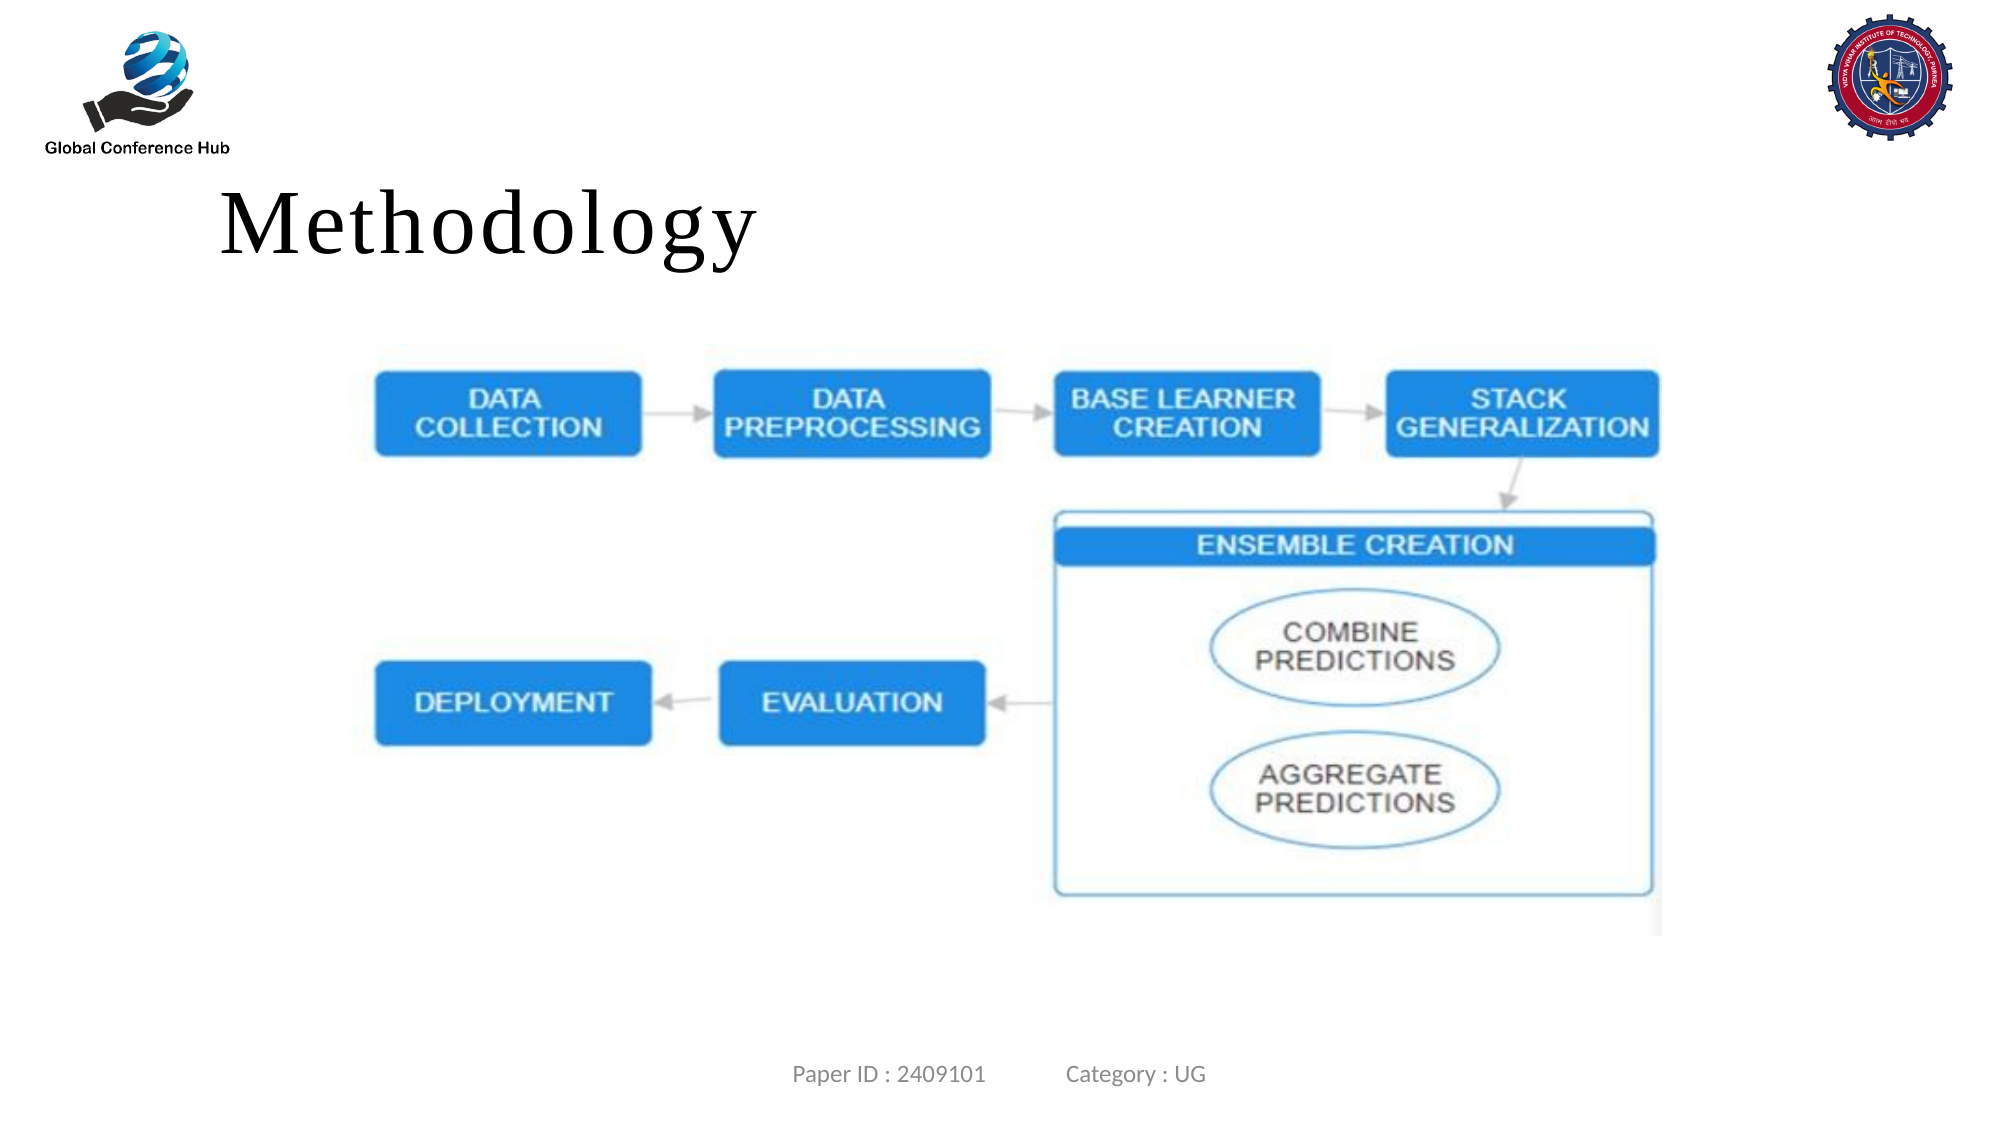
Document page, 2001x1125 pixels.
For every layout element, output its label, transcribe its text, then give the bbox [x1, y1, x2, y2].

title Methodology [204, 115, 932, 333]
picture [33, 23, 242, 169]
picture [1809, 0, 1967, 157]
footer Paper ID : 2409101 Category : UG [662, 1042, 1338, 1103]
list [347, 344, 1662, 936]
